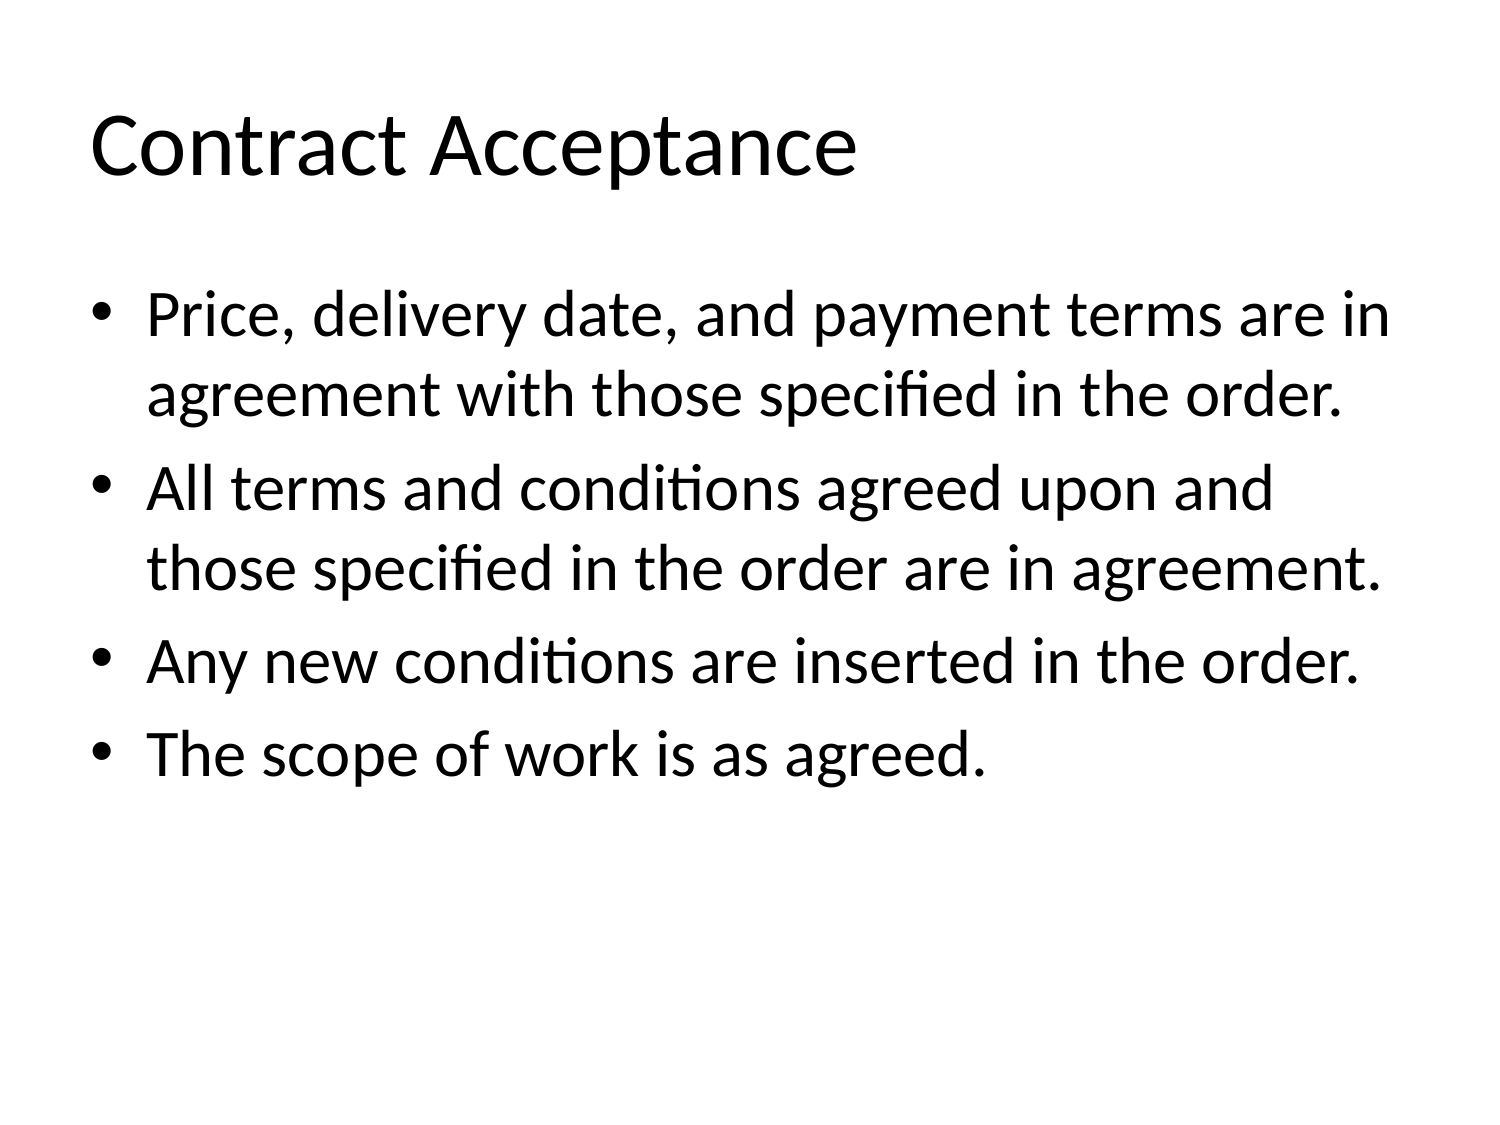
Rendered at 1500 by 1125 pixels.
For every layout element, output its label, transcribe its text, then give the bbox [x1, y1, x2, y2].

title Contract Acceptance [75, 45, 1425, 233]
list Price, delivery date, and payment terms are in agreement with those specified in the order. All terms and conditions agreed upon and those specified in the order are in agreement. Any new conditions are inserted in the order. The scope of work is as agreed. [75, 262, 1425, 1005]
